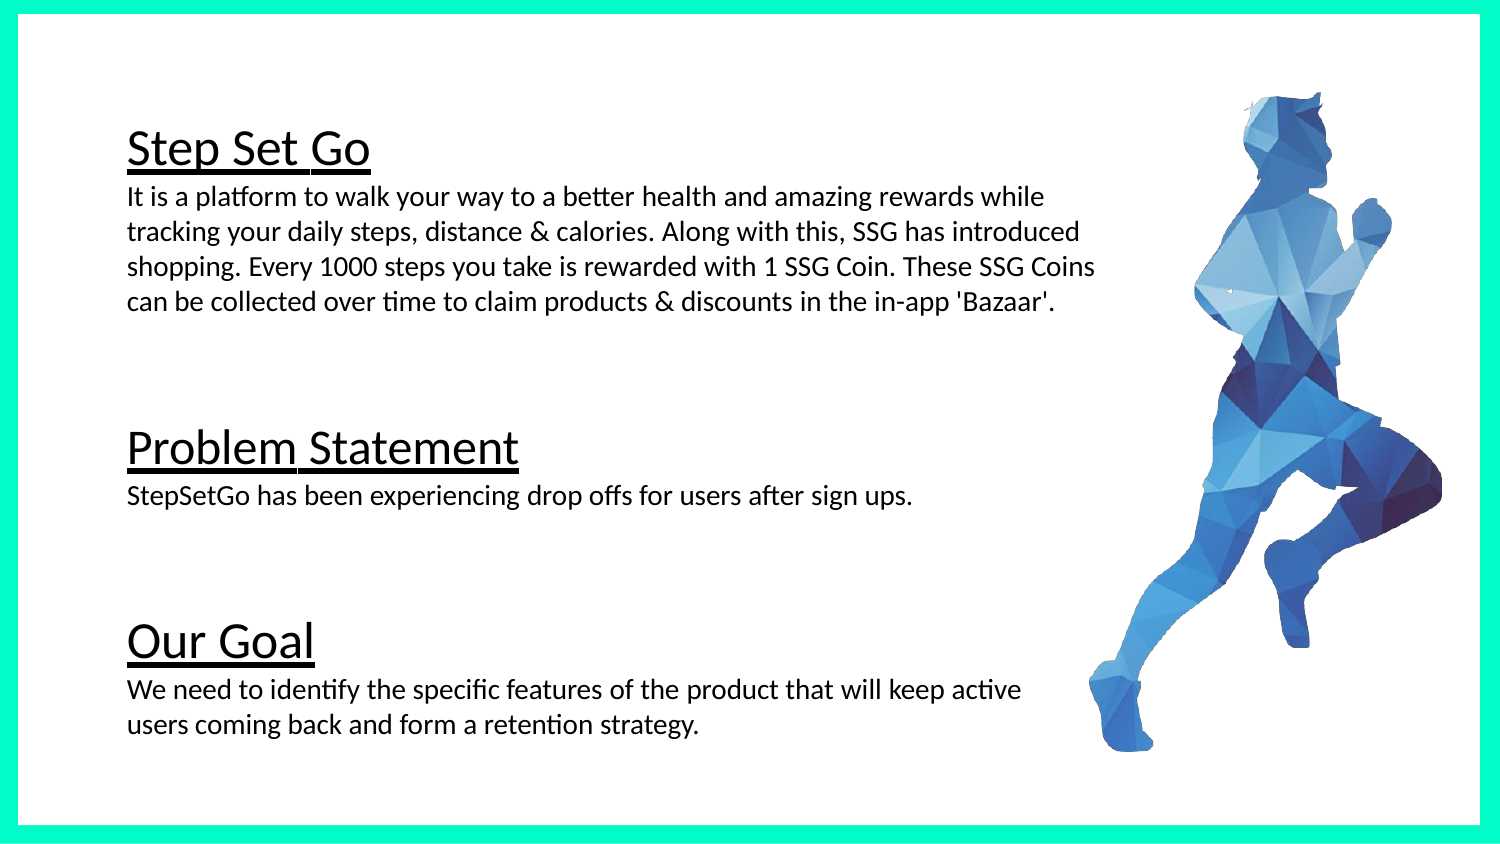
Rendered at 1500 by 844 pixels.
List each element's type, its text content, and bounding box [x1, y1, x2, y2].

title Step Set Go It is a platform to walk your way to a better health and amazing rewards while tracking your daily steps, distance & calories. Along with this, SSG has introduced shopping. Every 1000 steps you take is rewarded with 1 SSG Coin. These SSG Coins can be collected over time to claim products & discounts in the in-app 'Bazaar'. [124, 111, 1084, 317]
text_box Problem Statement StepSetGo has been experiencing drop offs for users after sign ups. [124, 412, 924, 512]
text_box Our Goal We need to identify the specific features of the product that will keep active users coming back and form a retention strategy. [124, 604, 1034, 741]
picture [1089, 91, 1443, 752]
